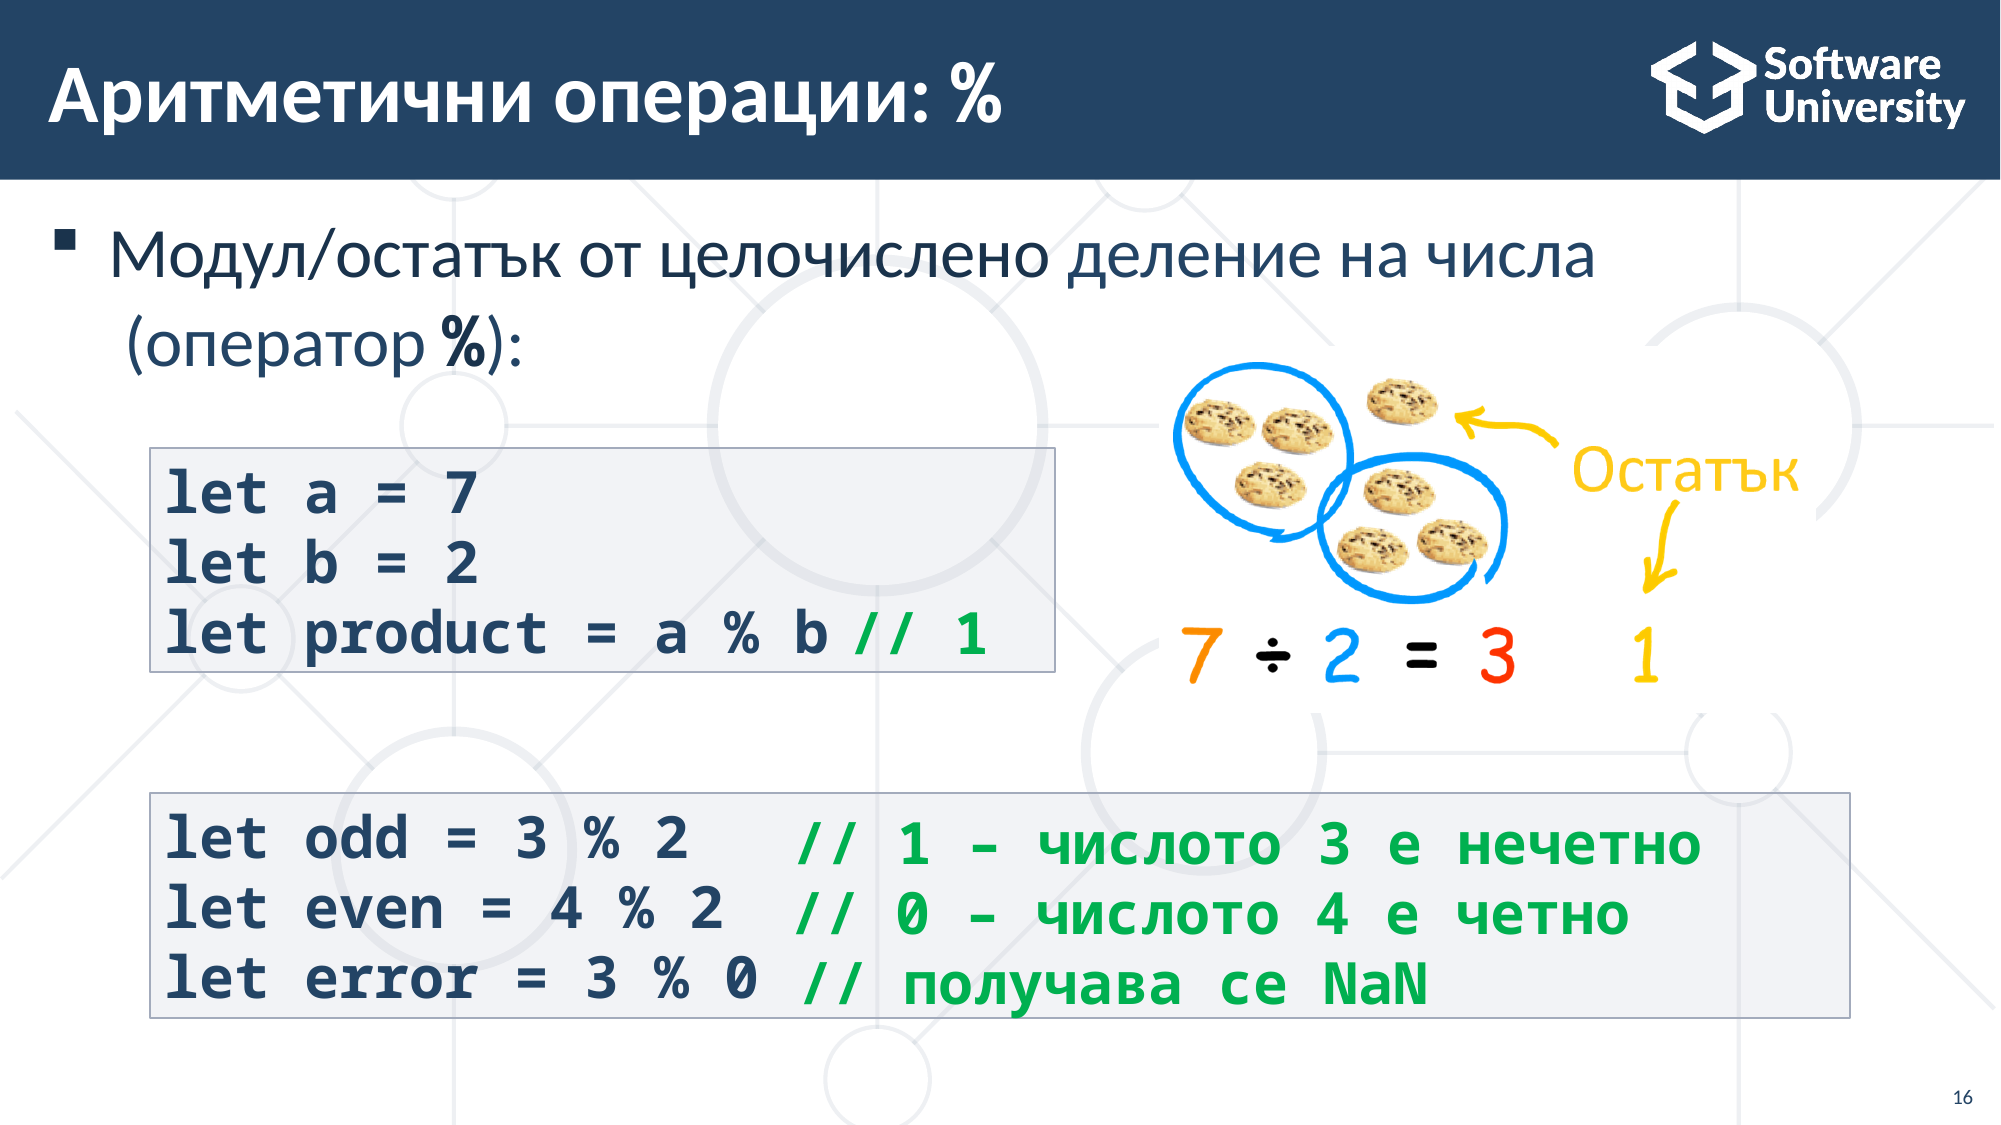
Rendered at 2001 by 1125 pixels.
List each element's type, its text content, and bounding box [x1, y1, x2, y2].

text_box // 1 [835, 589, 1073, 674]
text_box let a = 7 let b = 2 let product = a % b [149, 447, 1056, 673]
picture [1158, 346, 1817, 713]
picture [1651, 41, 1966, 134]
list Модул/остатък от целочислено деление на числа (оператор %): [31, 196, 1970, 1104]
slide_number 16 [1927, 1067, 1989, 1117]
text_box // 0 – числото 4 е четно [775, 868, 1646, 954]
text_box // 1 – числото 3 е нечетно [777, 798, 1753, 884]
title Аритметични операции: % [31, 16, 1625, 162]
text_box let odd = 3 % 2 let еven = 4 % 2 let error = 3 % 0 [149, 792, 1850, 1018]
text_box // получава се NaN [783, 938, 1444, 1024]
